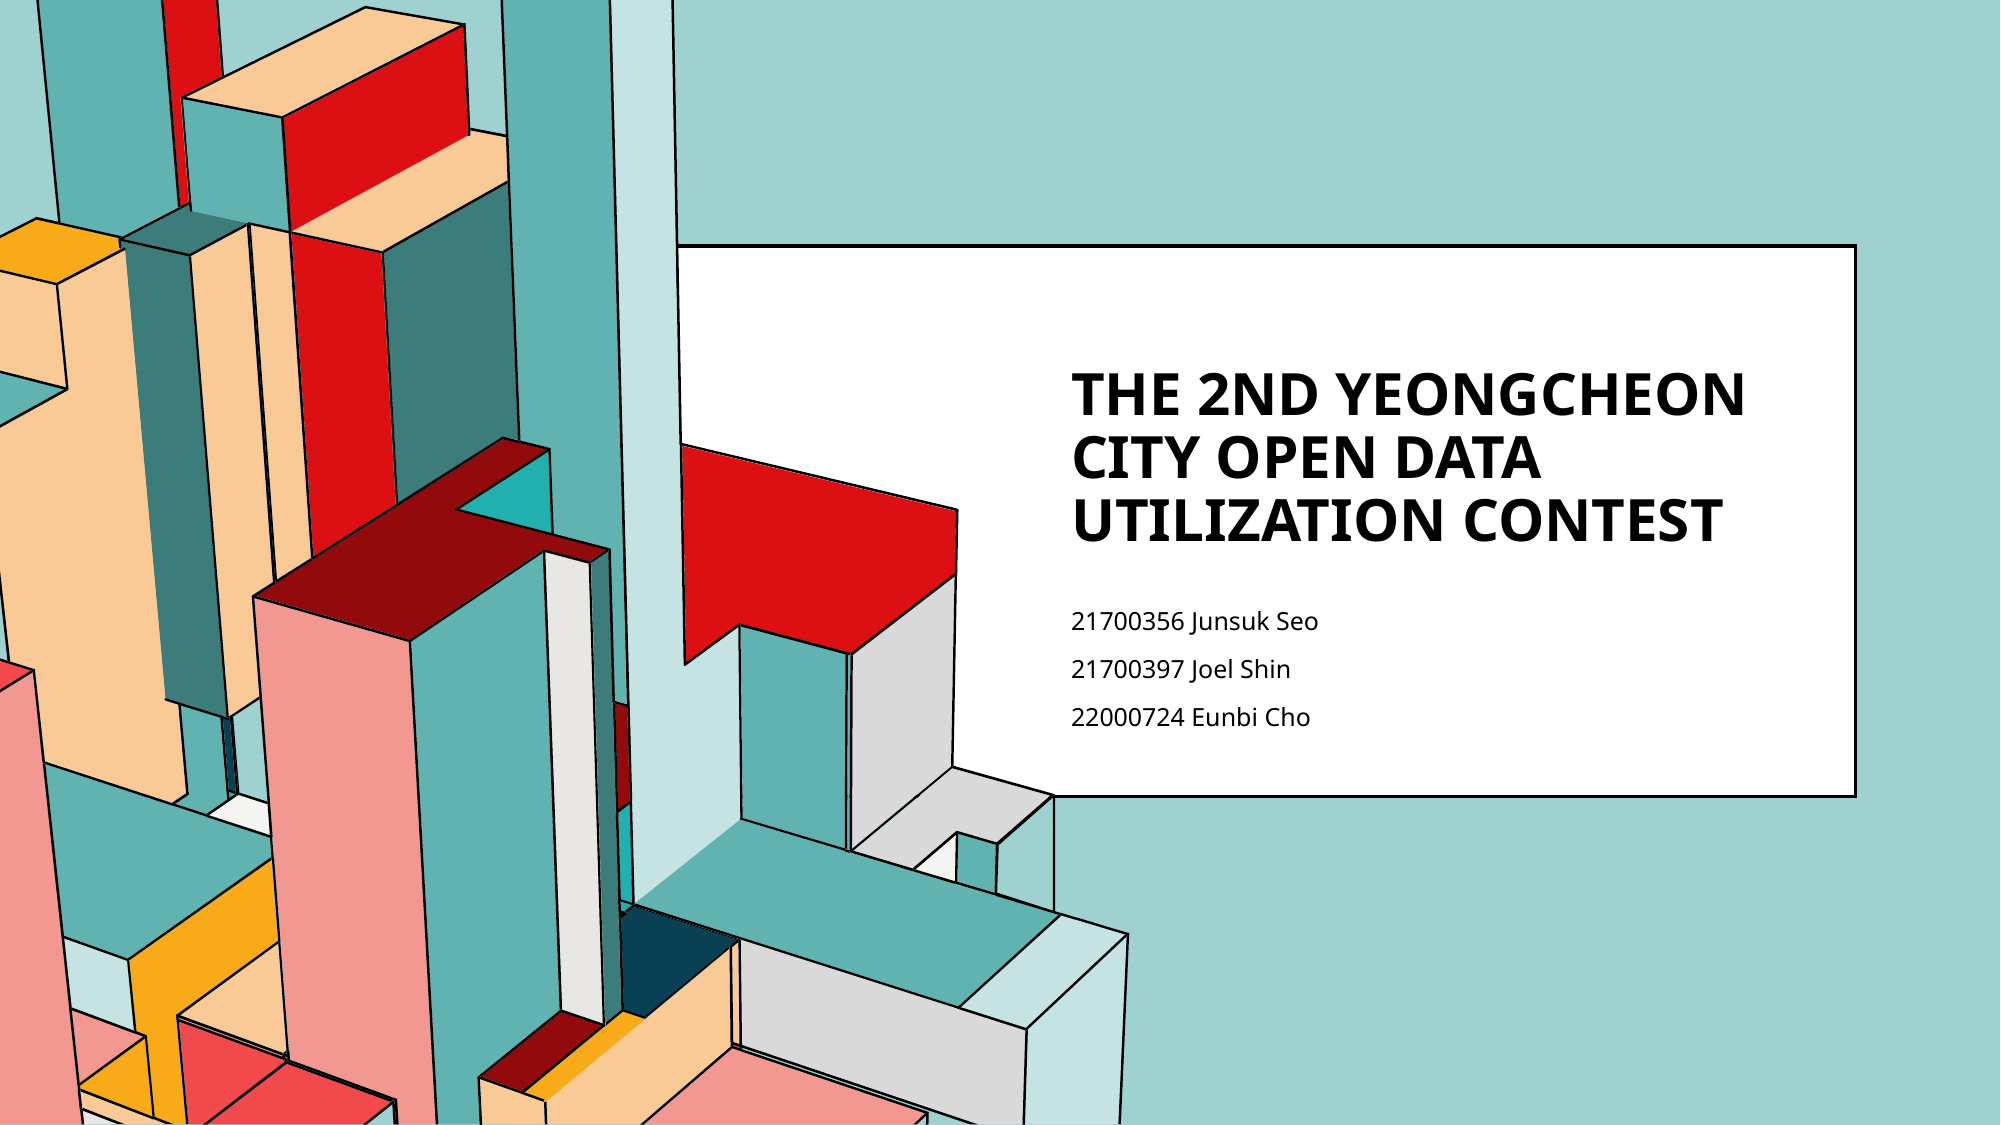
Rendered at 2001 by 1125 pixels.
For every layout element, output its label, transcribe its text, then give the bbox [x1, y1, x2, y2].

title The 2nd Yeongcheon City Open Data Utilization Contest [1056, 307, 1775, 562]
subtitle 21700356 Junsuk Seo 21700397 Joel Shin 22000724 Eunbi Cho [1056, 601, 1775, 766]
